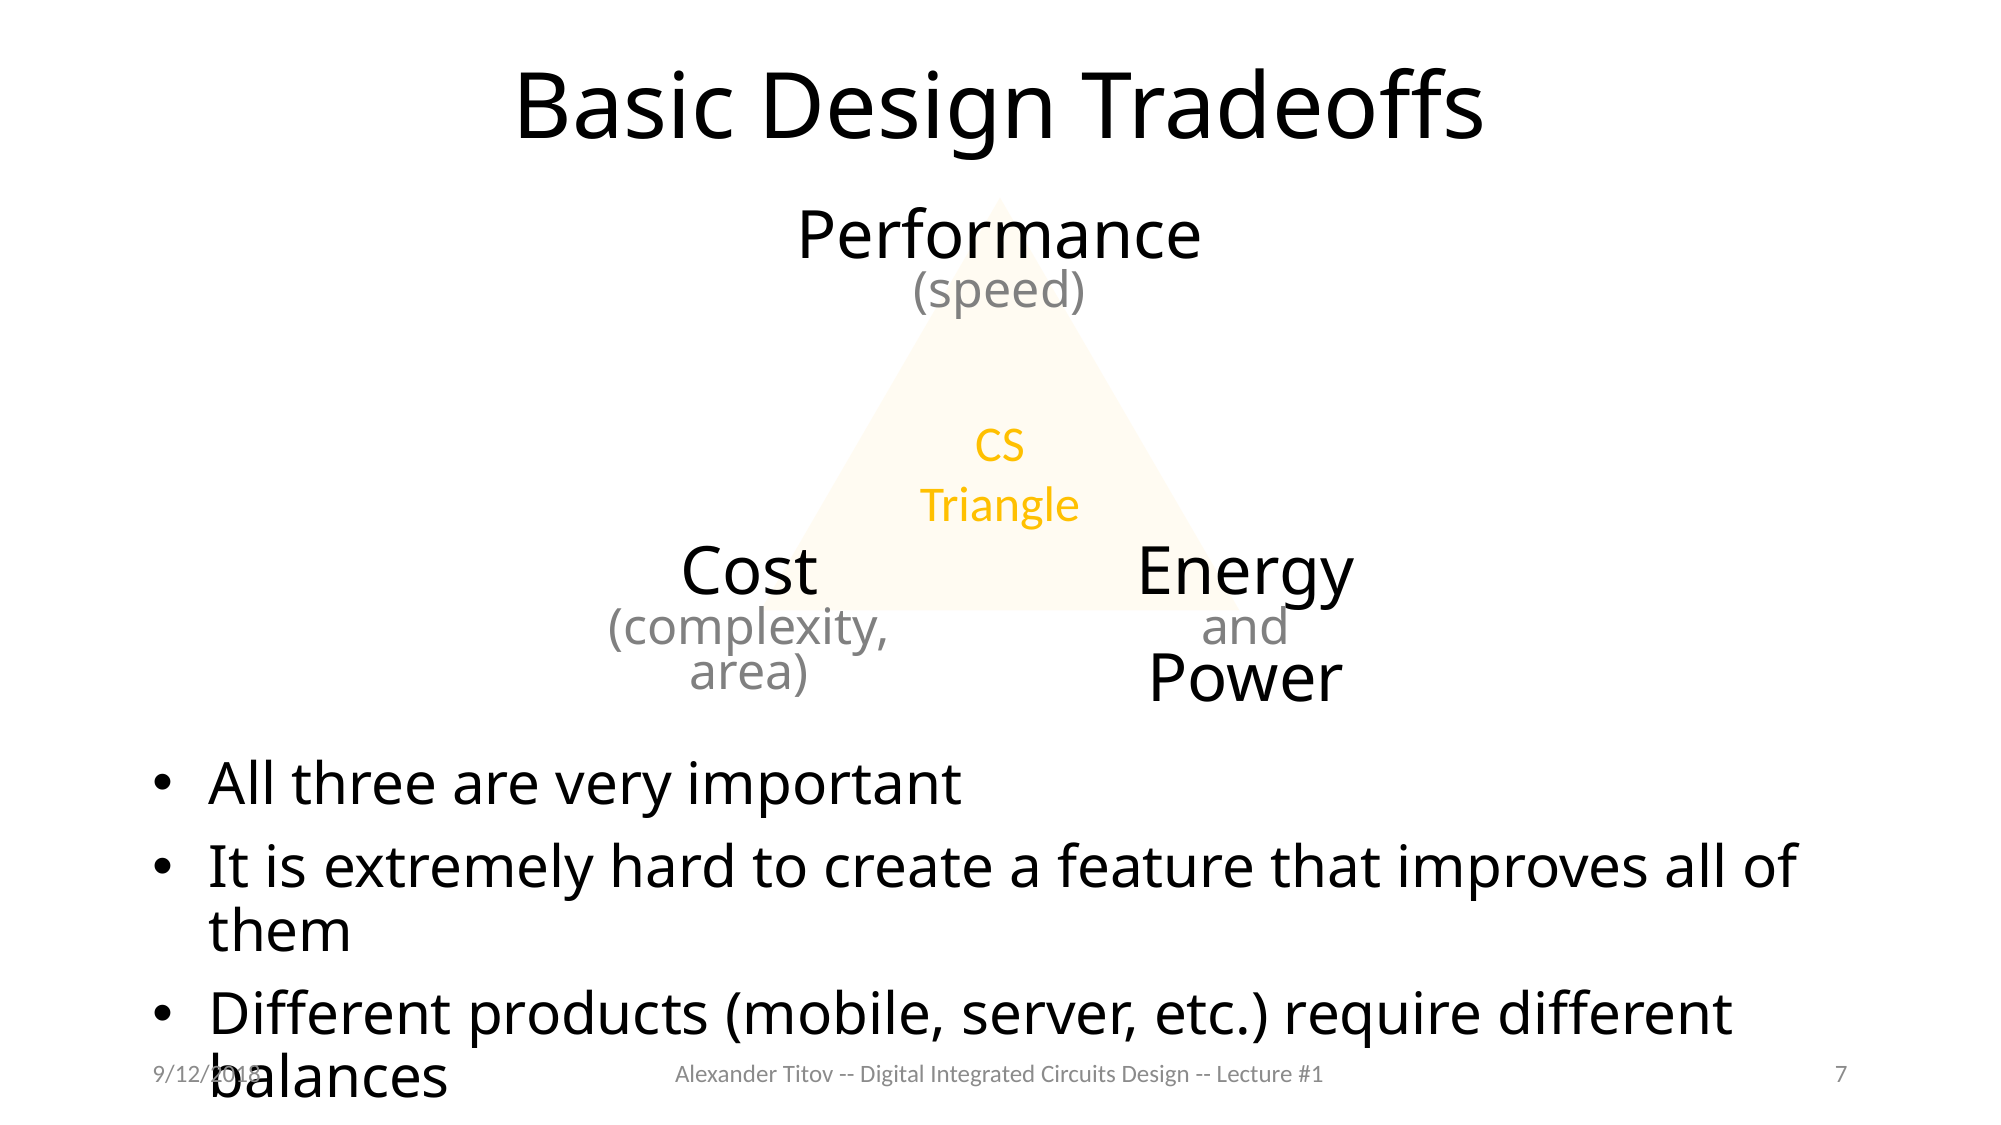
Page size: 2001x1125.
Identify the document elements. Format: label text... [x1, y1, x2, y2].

text_box Performance (speed) [781, 184, 1219, 324]
text_box CS Triangle [811, 324, 1189, 612]
title Basic Design Tradeoffs [137, 0, 1863, 218]
list All three are very important It is extremely hard to create a feature that improves all of them Different products (mobile, server, etc.) require different balances [137, 746, 1863, 1023]
footer Alexander Titov -- Digital Integrated Circuits Design -- Lecture #1 [620, 1042, 1380, 1103]
slide_number 7 [1412, 1042, 1863, 1103]
text_box Energy and Power [999, 520, 1492, 721]
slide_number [137, 1042, 588, 1103]
text_box Cost (complexity, area) [571, 520, 928, 706]
